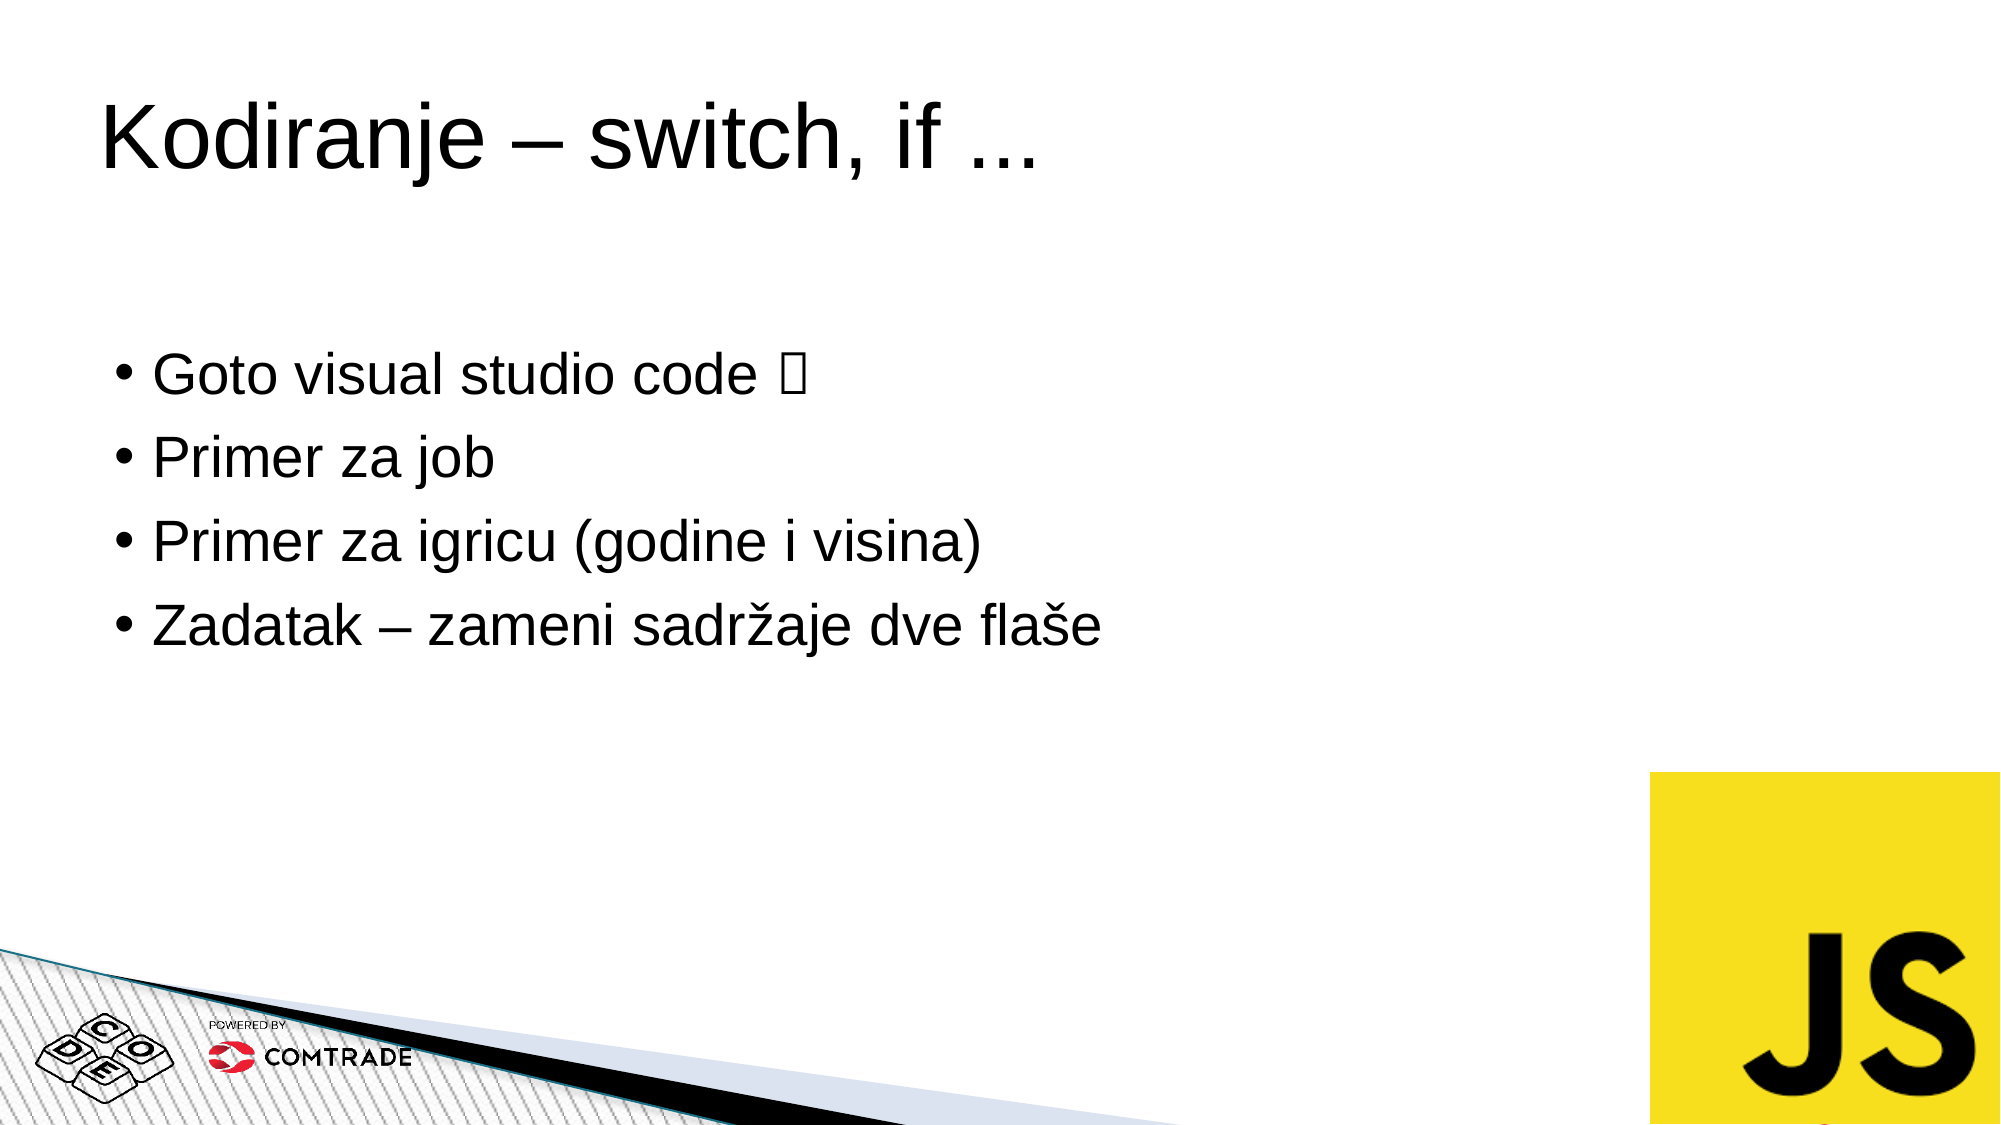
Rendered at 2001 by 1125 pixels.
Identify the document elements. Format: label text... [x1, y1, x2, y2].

title Kodiranje – switch, if ... [99, 44, 1900, 233]
picture [0, 952, 724, 1125]
picture [1649, 772, 2001, 1125]
list Goto visual studio code  Primer za job Primer za igricu (godine i visina) Zadatak – zameni sadržaje dve flaše [99, 336, 1584, 883]
